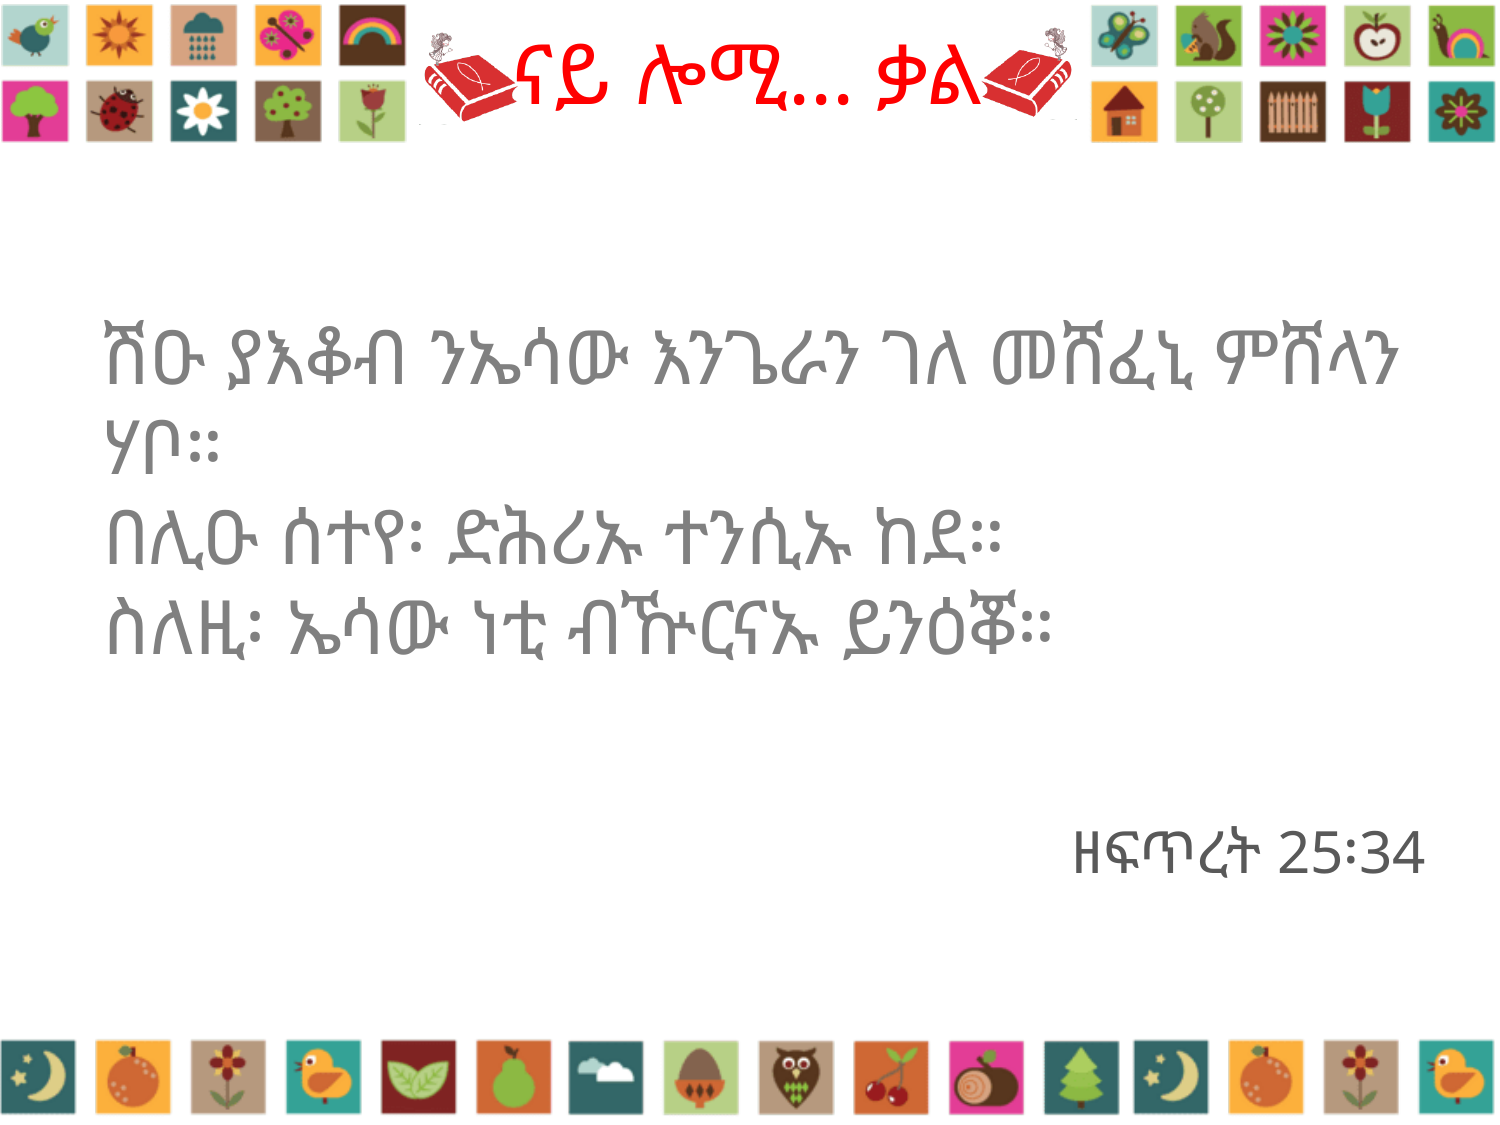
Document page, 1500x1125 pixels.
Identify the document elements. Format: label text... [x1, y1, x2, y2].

text_box ዘፍጥረት 25፡34 [808, 807, 1441, 893]
picture [0, 3, 550, 150]
picture [950, 3, 1500, 150]
text_box ናይ ሎሚ... ቃል [425, 13, 1077, 129]
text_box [0, 1028, 1500, 1118]
text_box ሽዑ ያእቆብ ንኤሳው እንጌራን ገለ መሸፈኒ ምሸላን ሃቦ። በሊዑ ሰተየ፡ ድሕሪኡ ተንሲኡ ከደ። ስለዚ፡ ኤሳው ነቲ ብዅርናኡ ይንዕቖ። [88, 302, 1436, 678]
